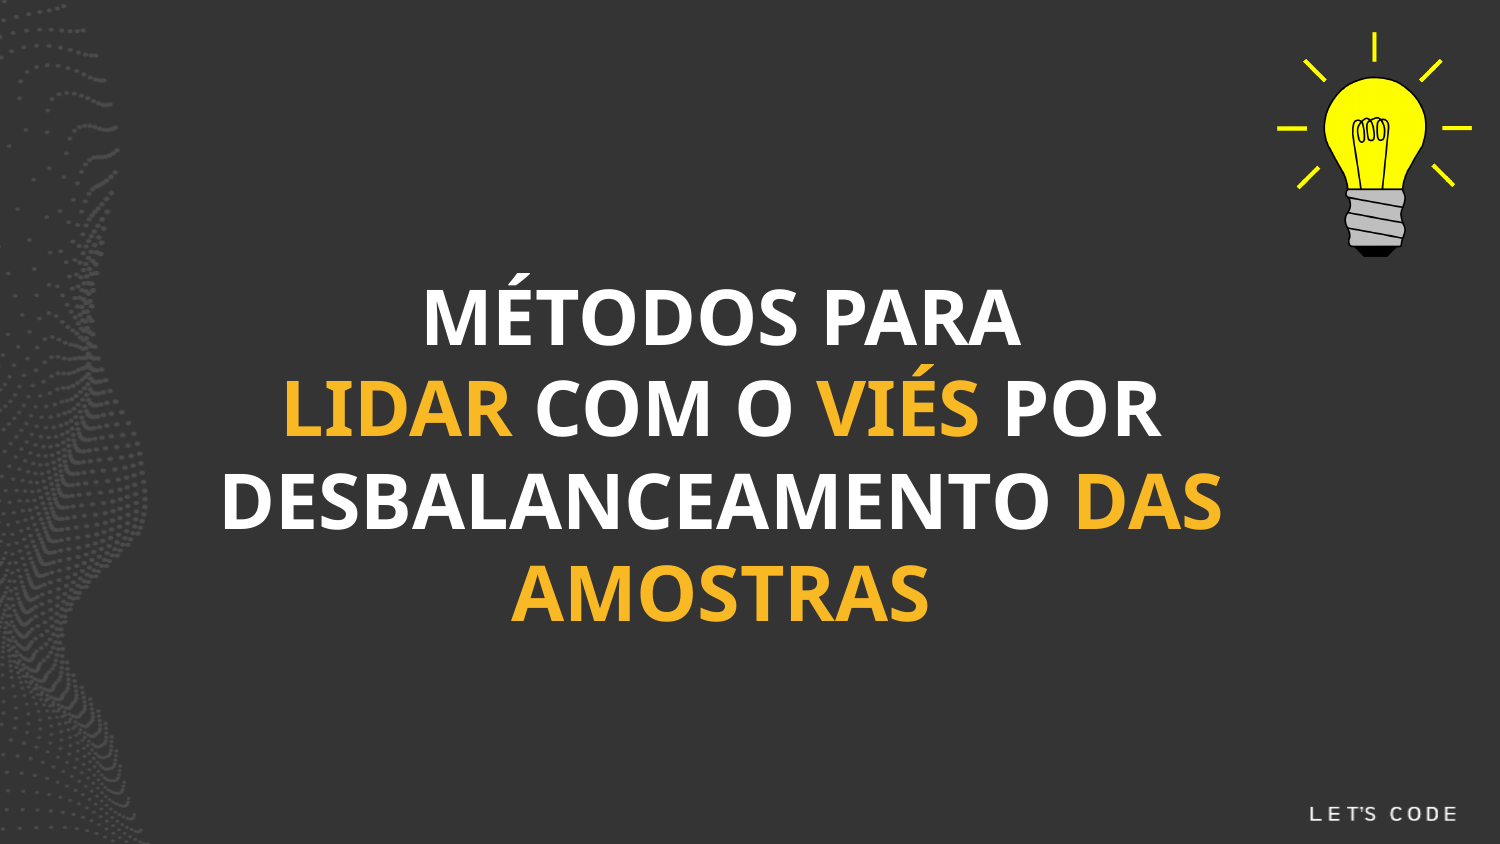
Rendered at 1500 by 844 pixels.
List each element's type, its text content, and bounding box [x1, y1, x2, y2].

text_box LIDAR COM O VIÉS POR DESBALANCEAMENTO DAS AMOSTRAS [191, 344, 1251, 422]
picture [0, 0, 1500, 844]
text_box MÉTODOS PARA [236, 253, 1206, 331]
